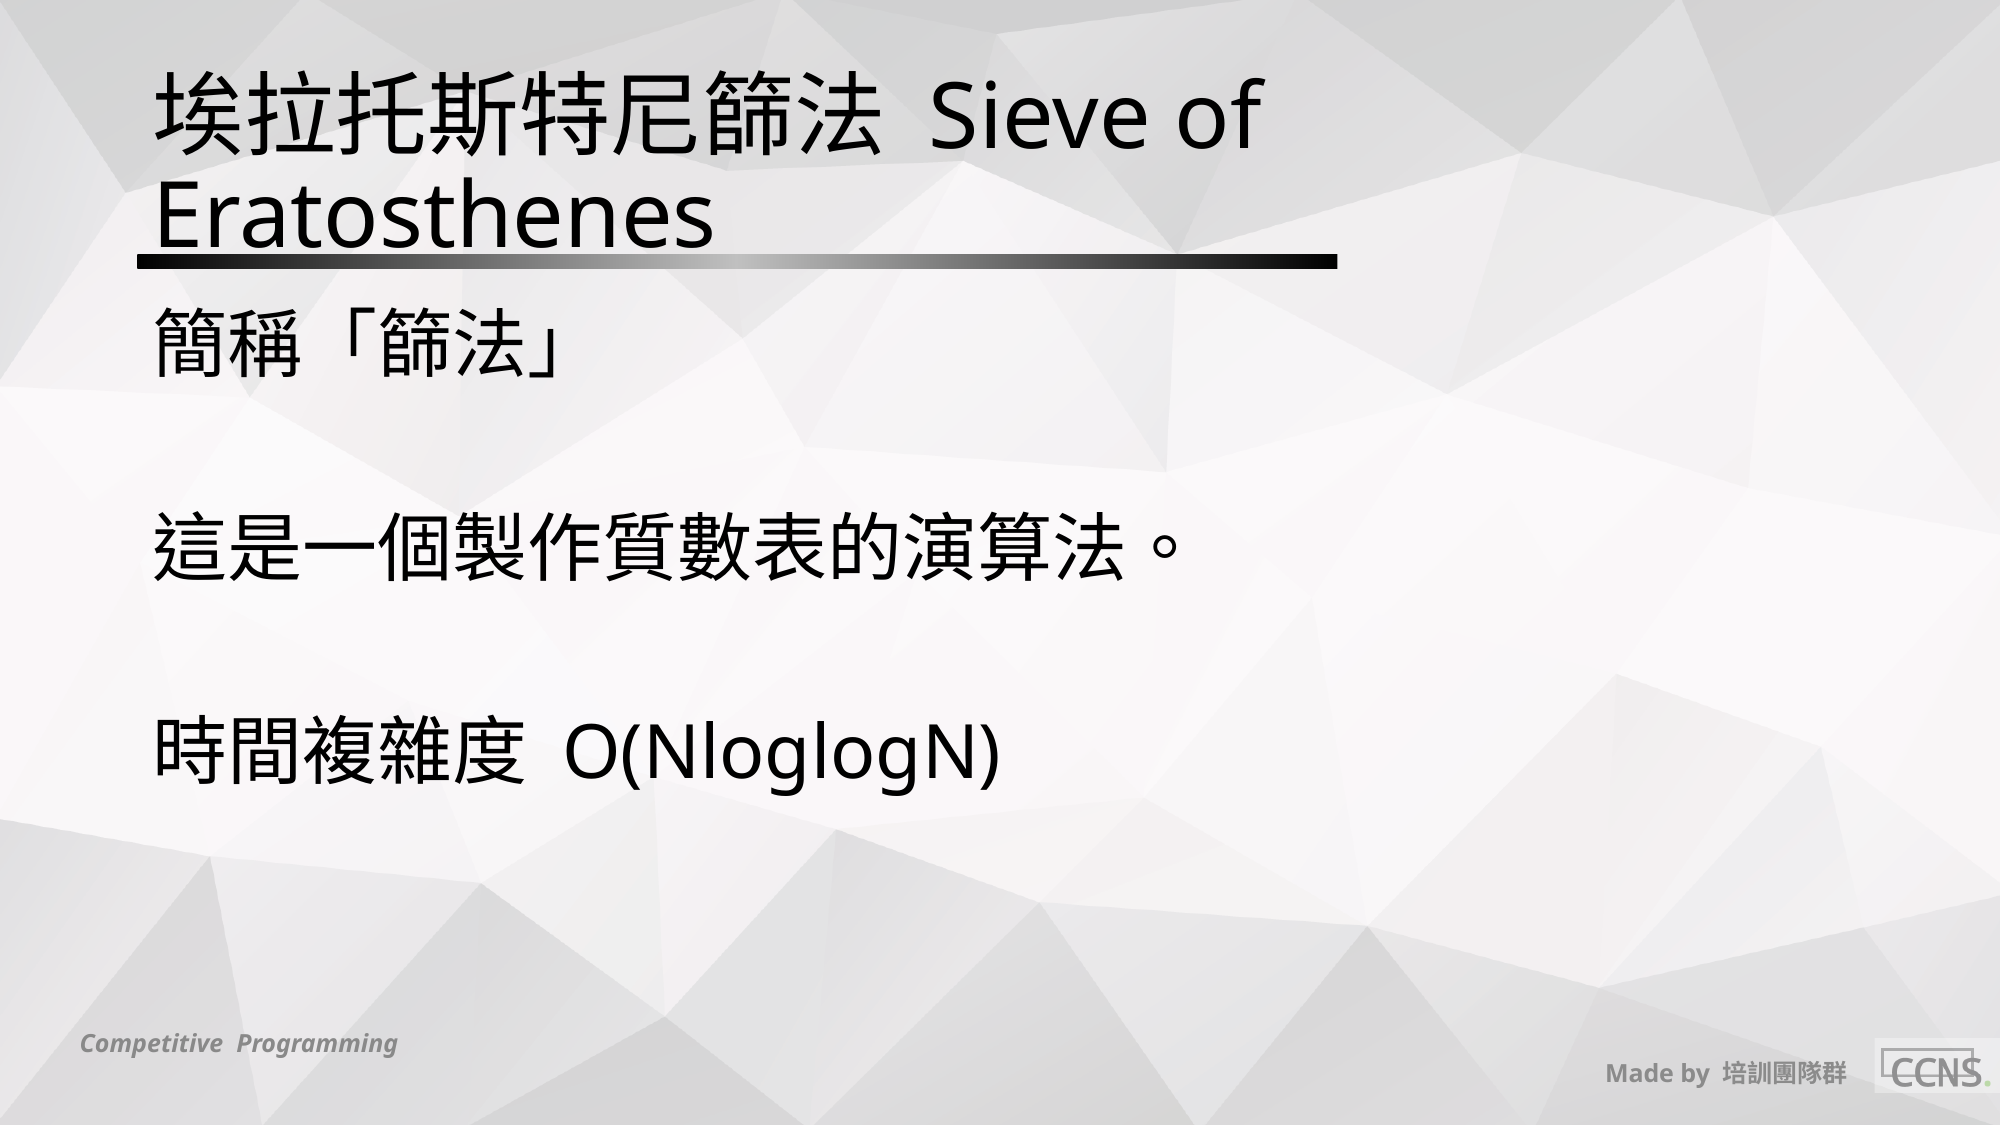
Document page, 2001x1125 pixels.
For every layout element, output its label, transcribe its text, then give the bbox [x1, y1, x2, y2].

picture [0, 0, 2000, 1125]
title 埃拉托斯特尼篩法 Sieve of Eratosthenes [137, 59, 1863, 278]
list 簡稱「篩法」 這是一個製作質數表的演算法。 時間複雜度 O(NloglogN) [137, 299, 1863, 1014]
